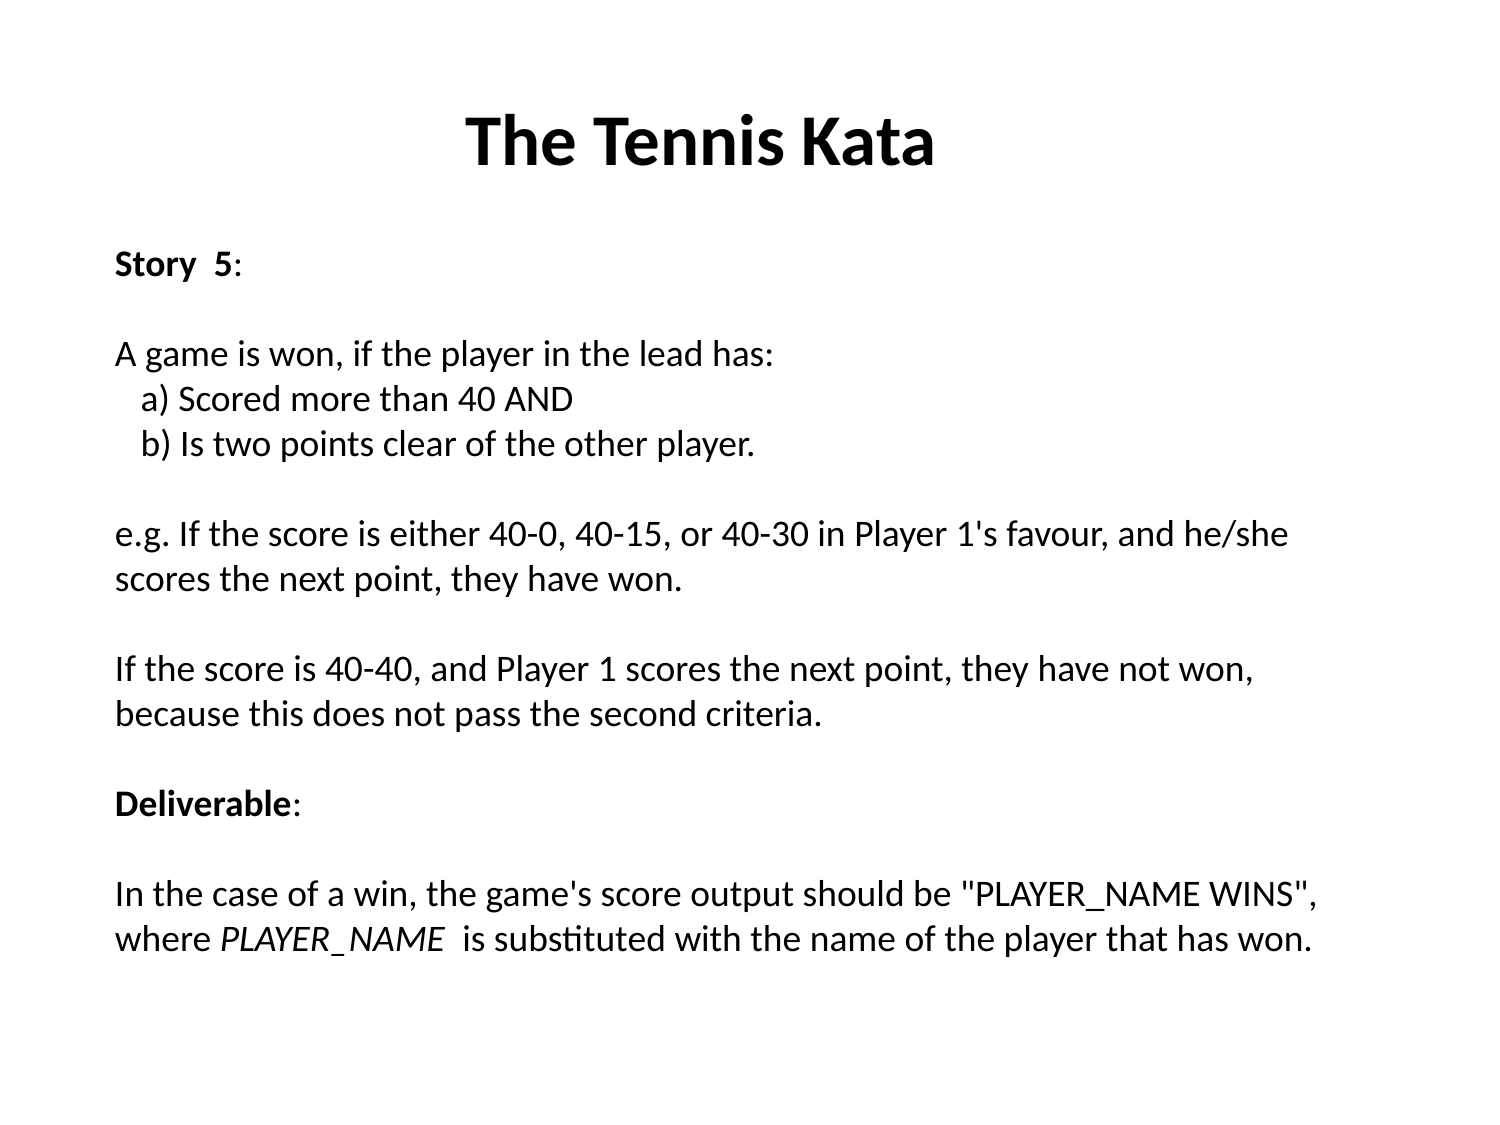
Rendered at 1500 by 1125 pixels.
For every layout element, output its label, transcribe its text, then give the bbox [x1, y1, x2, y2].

title The Tennis Kata [26, 42, 1376, 231]
text_box Story 5: A game is won, if the player in the lead has: a) Scored more than 40 AND b) Is two points clear of the other player. e.g. If the score is either 40-0, 40-15, or 40-30 in Player 1's favour, and he/she scores the next point, they have won. If the score is 40-40, and Player 1 scores the next point, they have not won, because this does not pass the second criteria. Deliverable: In the case of a win, the game's score output should be "PLAYER_NAME WINS", where PLAYER_NAME is substituted with the name of the player that has won. [100, 231, 1400, 967]
